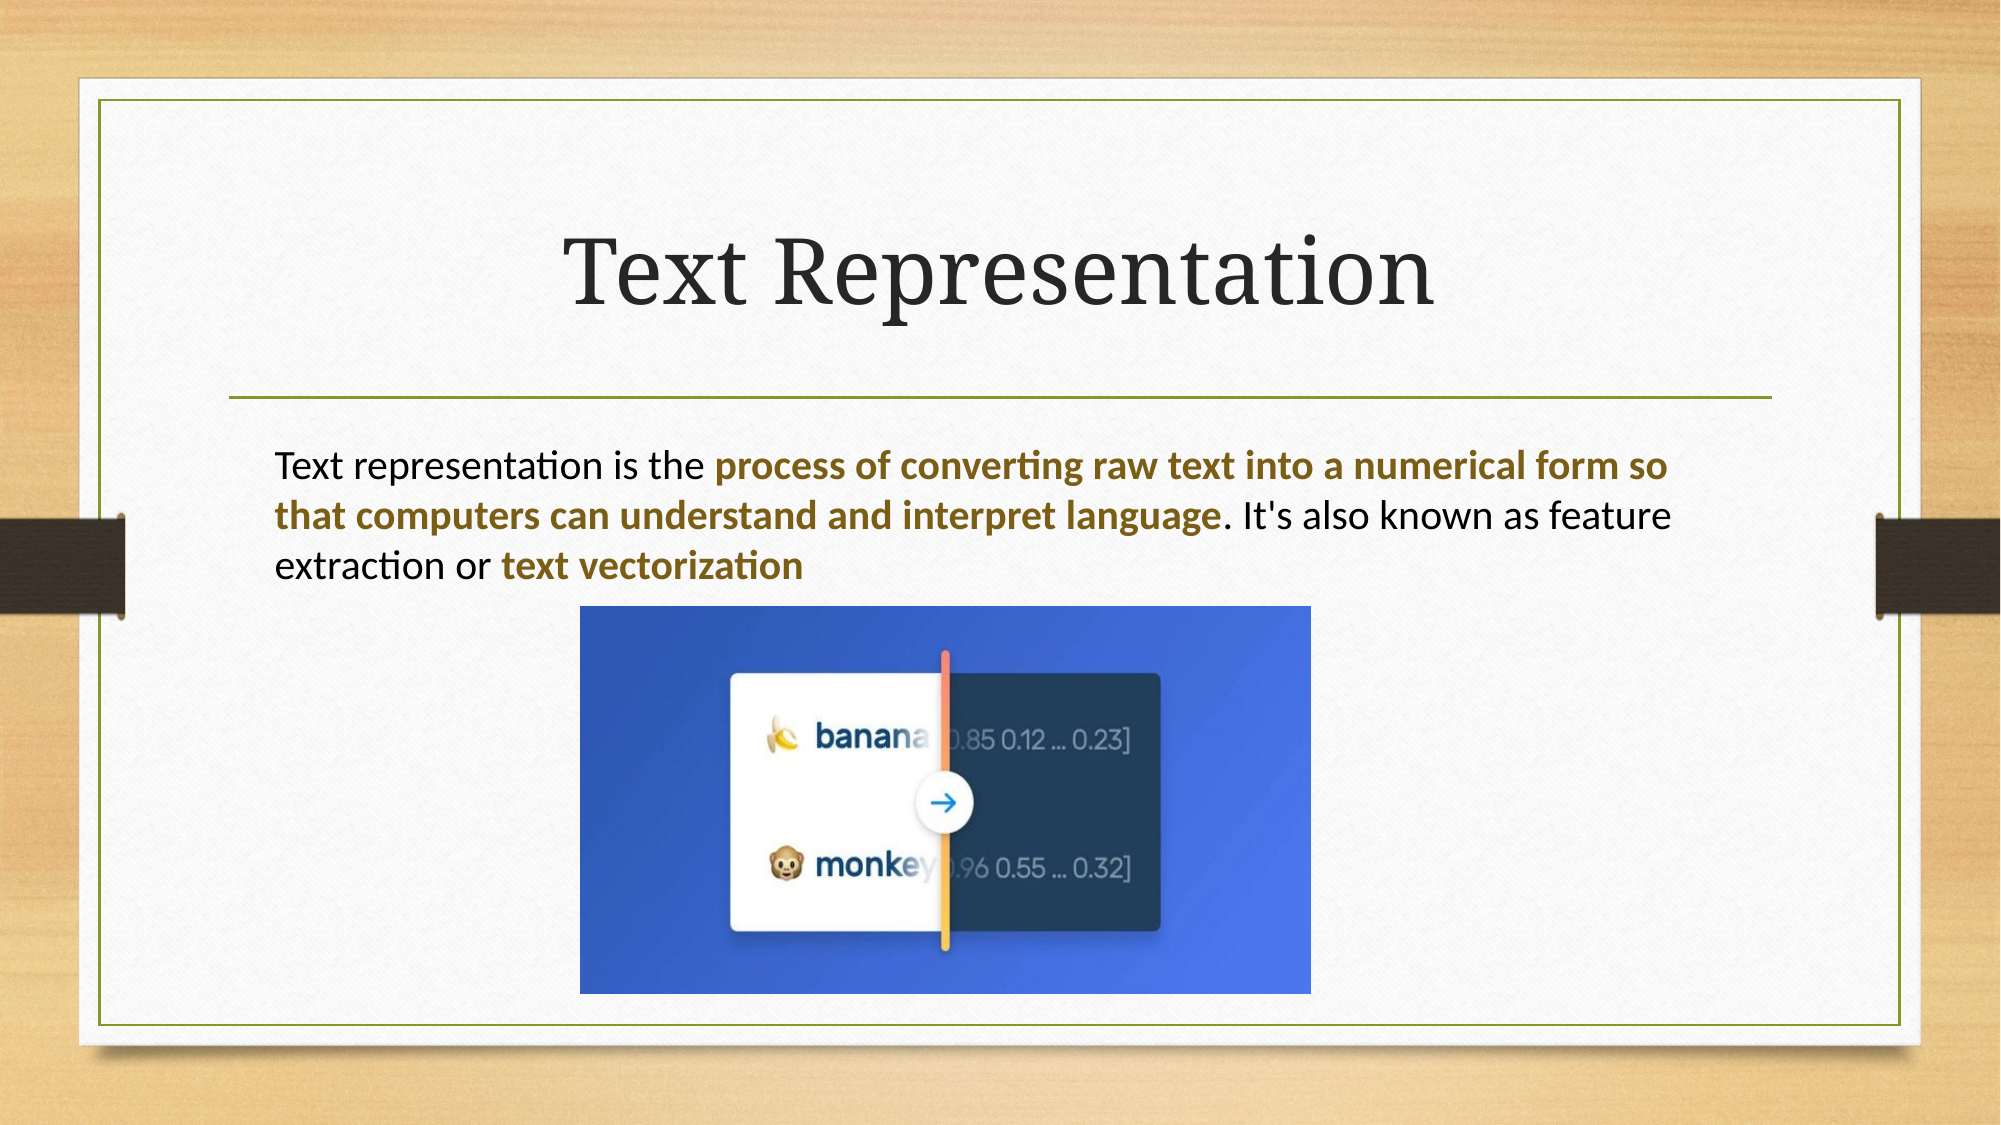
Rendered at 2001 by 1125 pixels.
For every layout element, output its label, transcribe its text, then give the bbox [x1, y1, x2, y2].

title Text Representation [212, 161, 1788, 375]
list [580, 605, 1311, 994]
text_box Text representation is the process of converting raw text into a numerical form so that computers can understand and interpret language. It's also known as feature extraction or text vectorization [259, 430, 1752, 596]
picture [0, 0, 2001, 1125]
